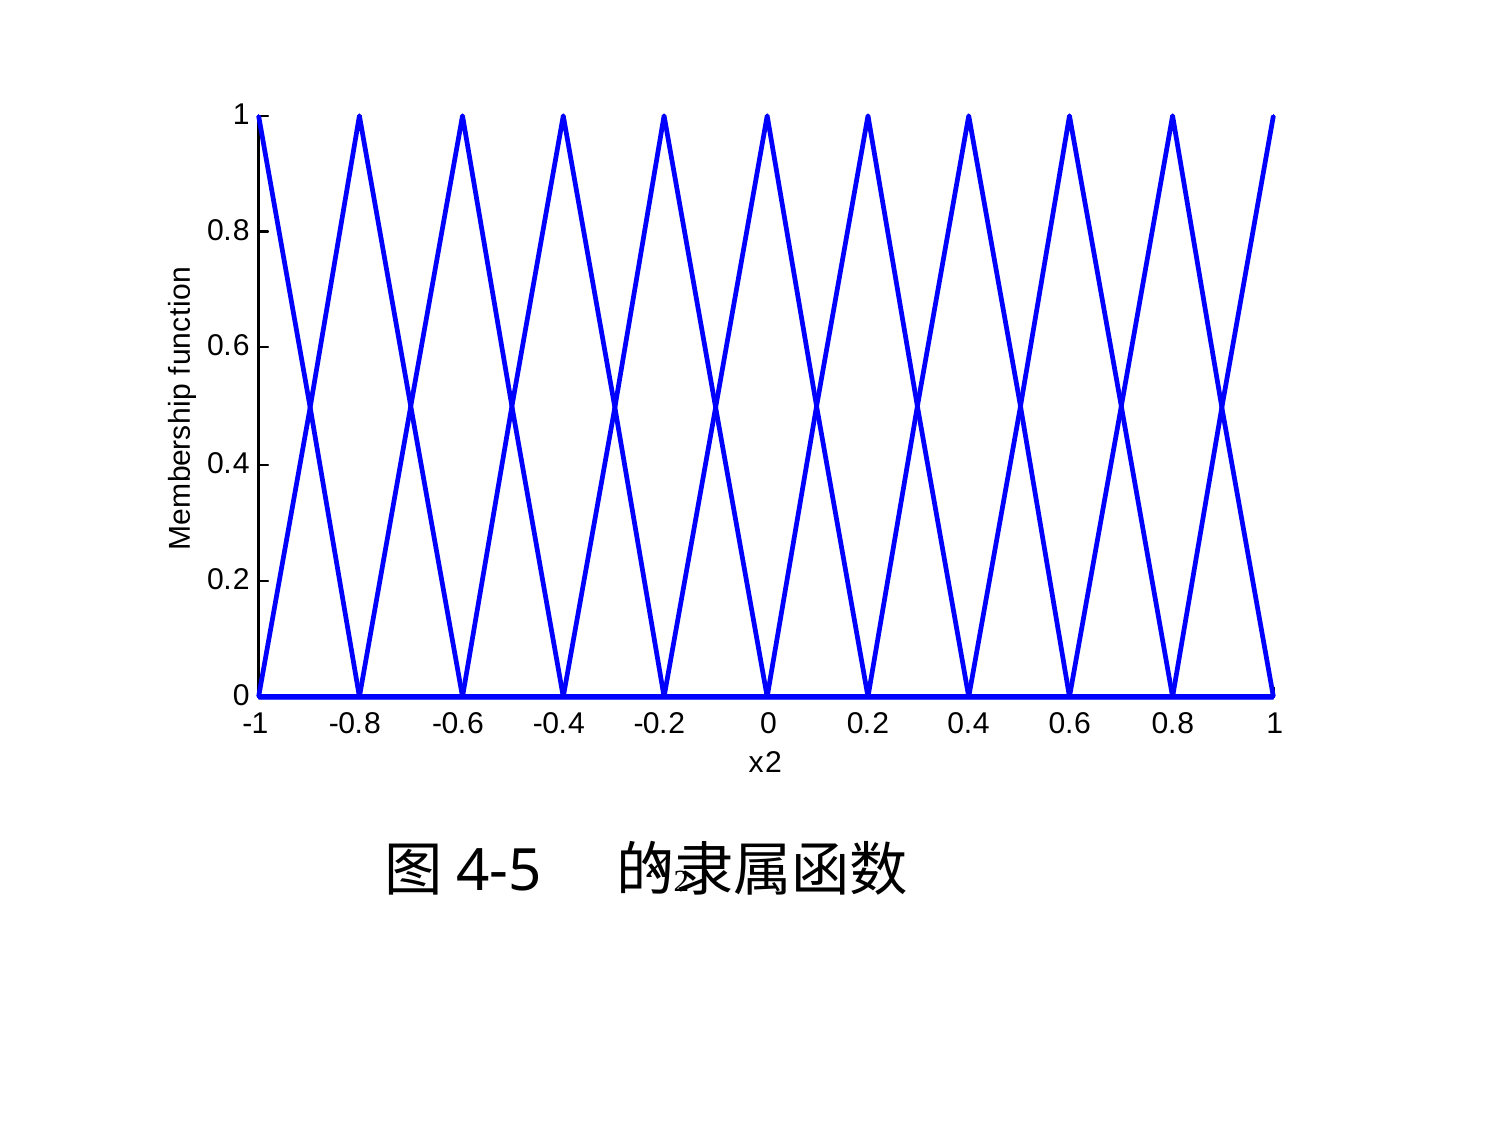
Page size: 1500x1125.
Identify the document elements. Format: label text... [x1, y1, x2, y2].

text_box 图4-5 的隶属函数 [312, 825, 1125, 910]
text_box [637, 824, 700, 901]
picture [87, 62, 1401, 779]
